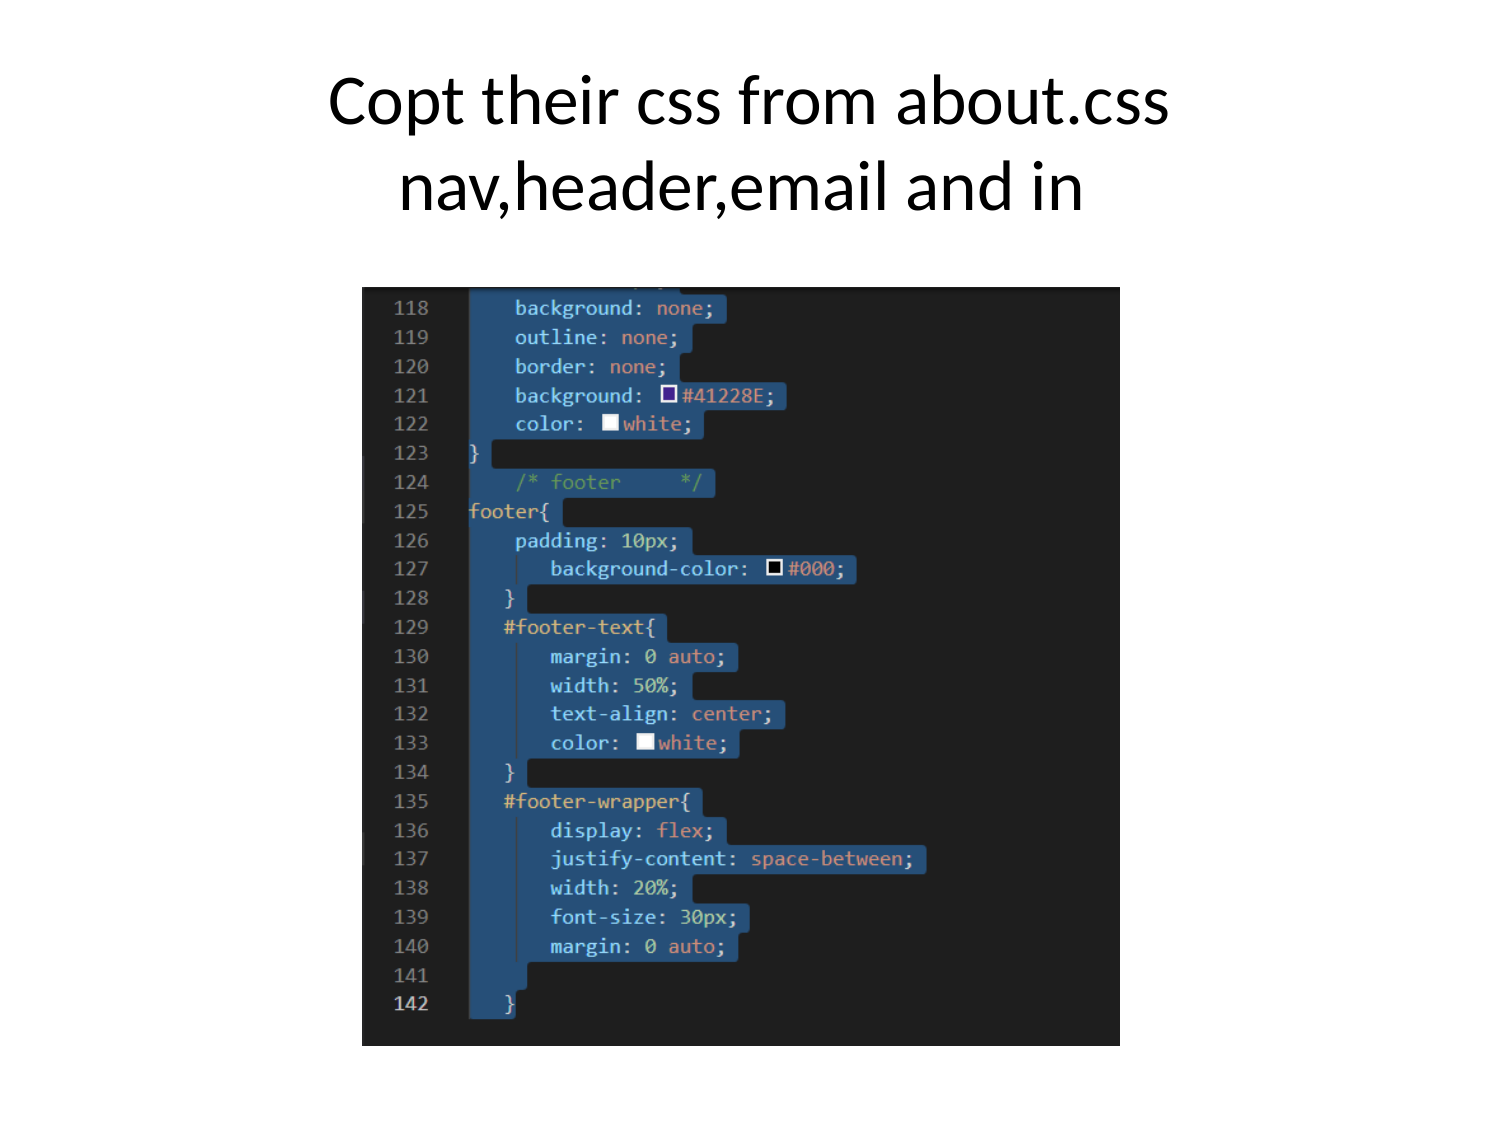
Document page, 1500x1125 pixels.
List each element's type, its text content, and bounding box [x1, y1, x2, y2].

title Copt their css from about.css nav,header,email and in [75, 45, 1425, 233]
picture [362, 287, 1120, 1046]
